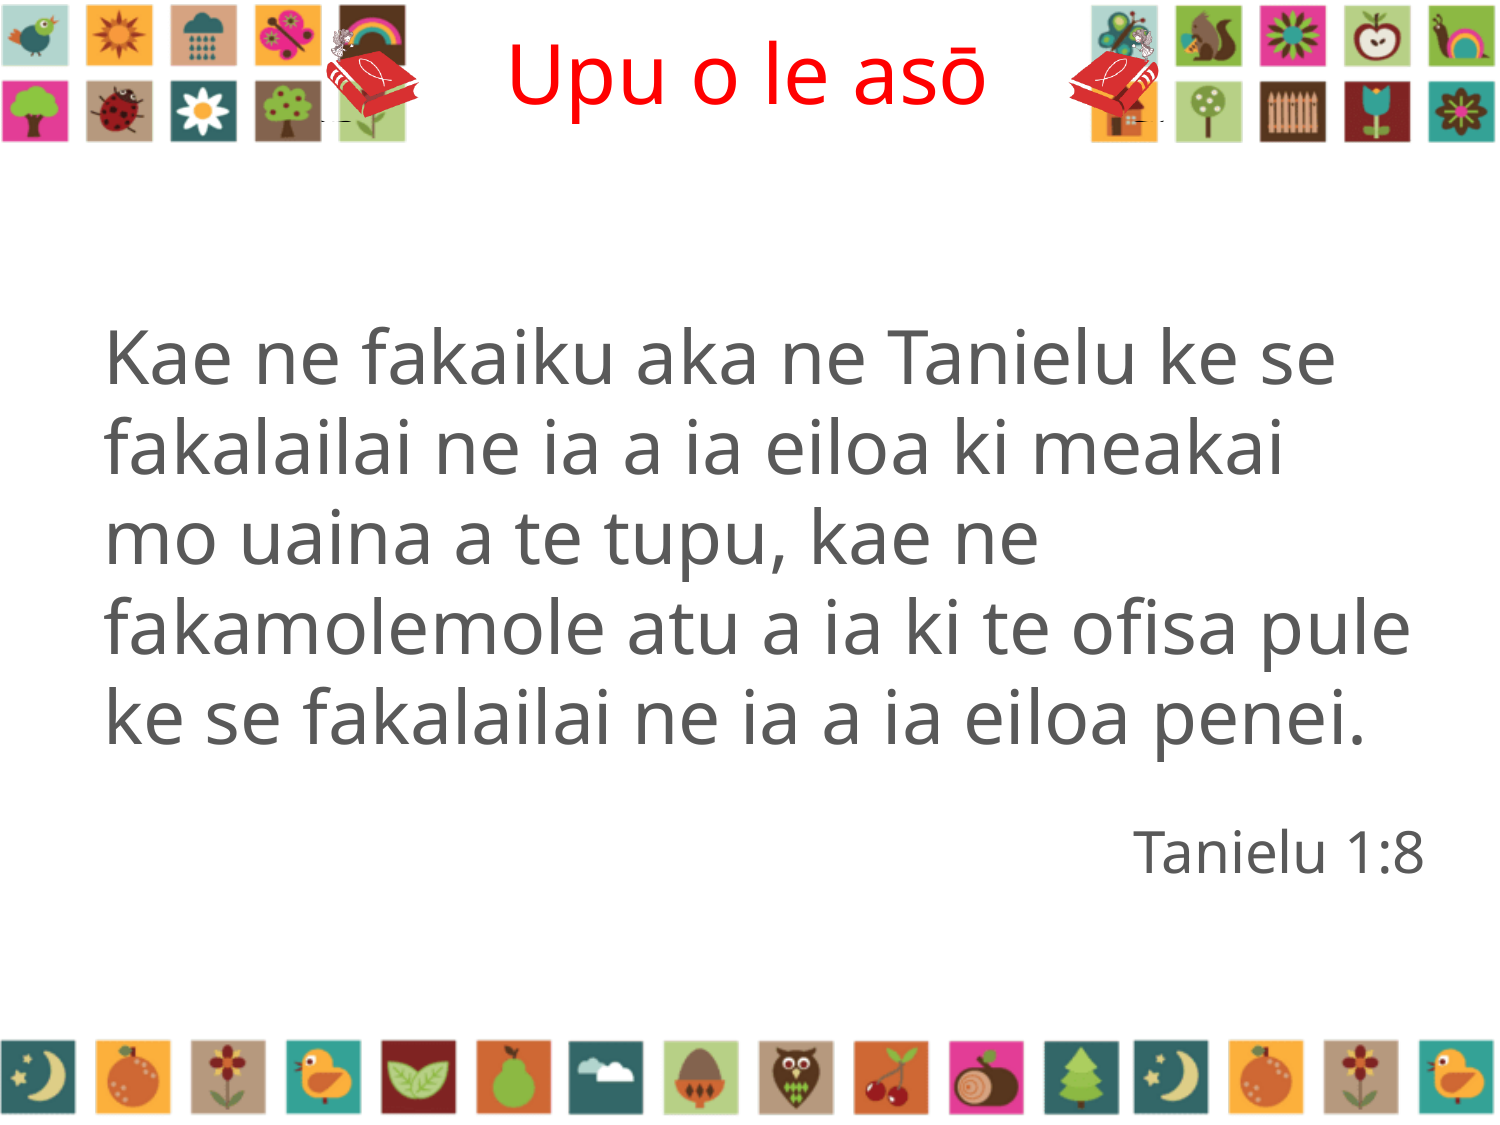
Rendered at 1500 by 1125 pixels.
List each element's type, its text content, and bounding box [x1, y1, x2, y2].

text_box Upu o le asō [448, 13, 1038, 129]
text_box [0, 1028, 1500, 1118]
picture [0, 3, 451, 150]
picture [1037, 3, 1500, 150]
text_box Tanielu 1:8 [808, 807, 1441, 893]
text_box Kae ne fakaiku aka ne Tanielu ke se fakalailai ne ia a ia eiloa ki meakai mo uaina a te tupu, kae ne fakamolemole atu a ia ki te ofisa pule ke se fakalailai ne ia a ia eiloa penei. [88, 302, 1436, 768]
